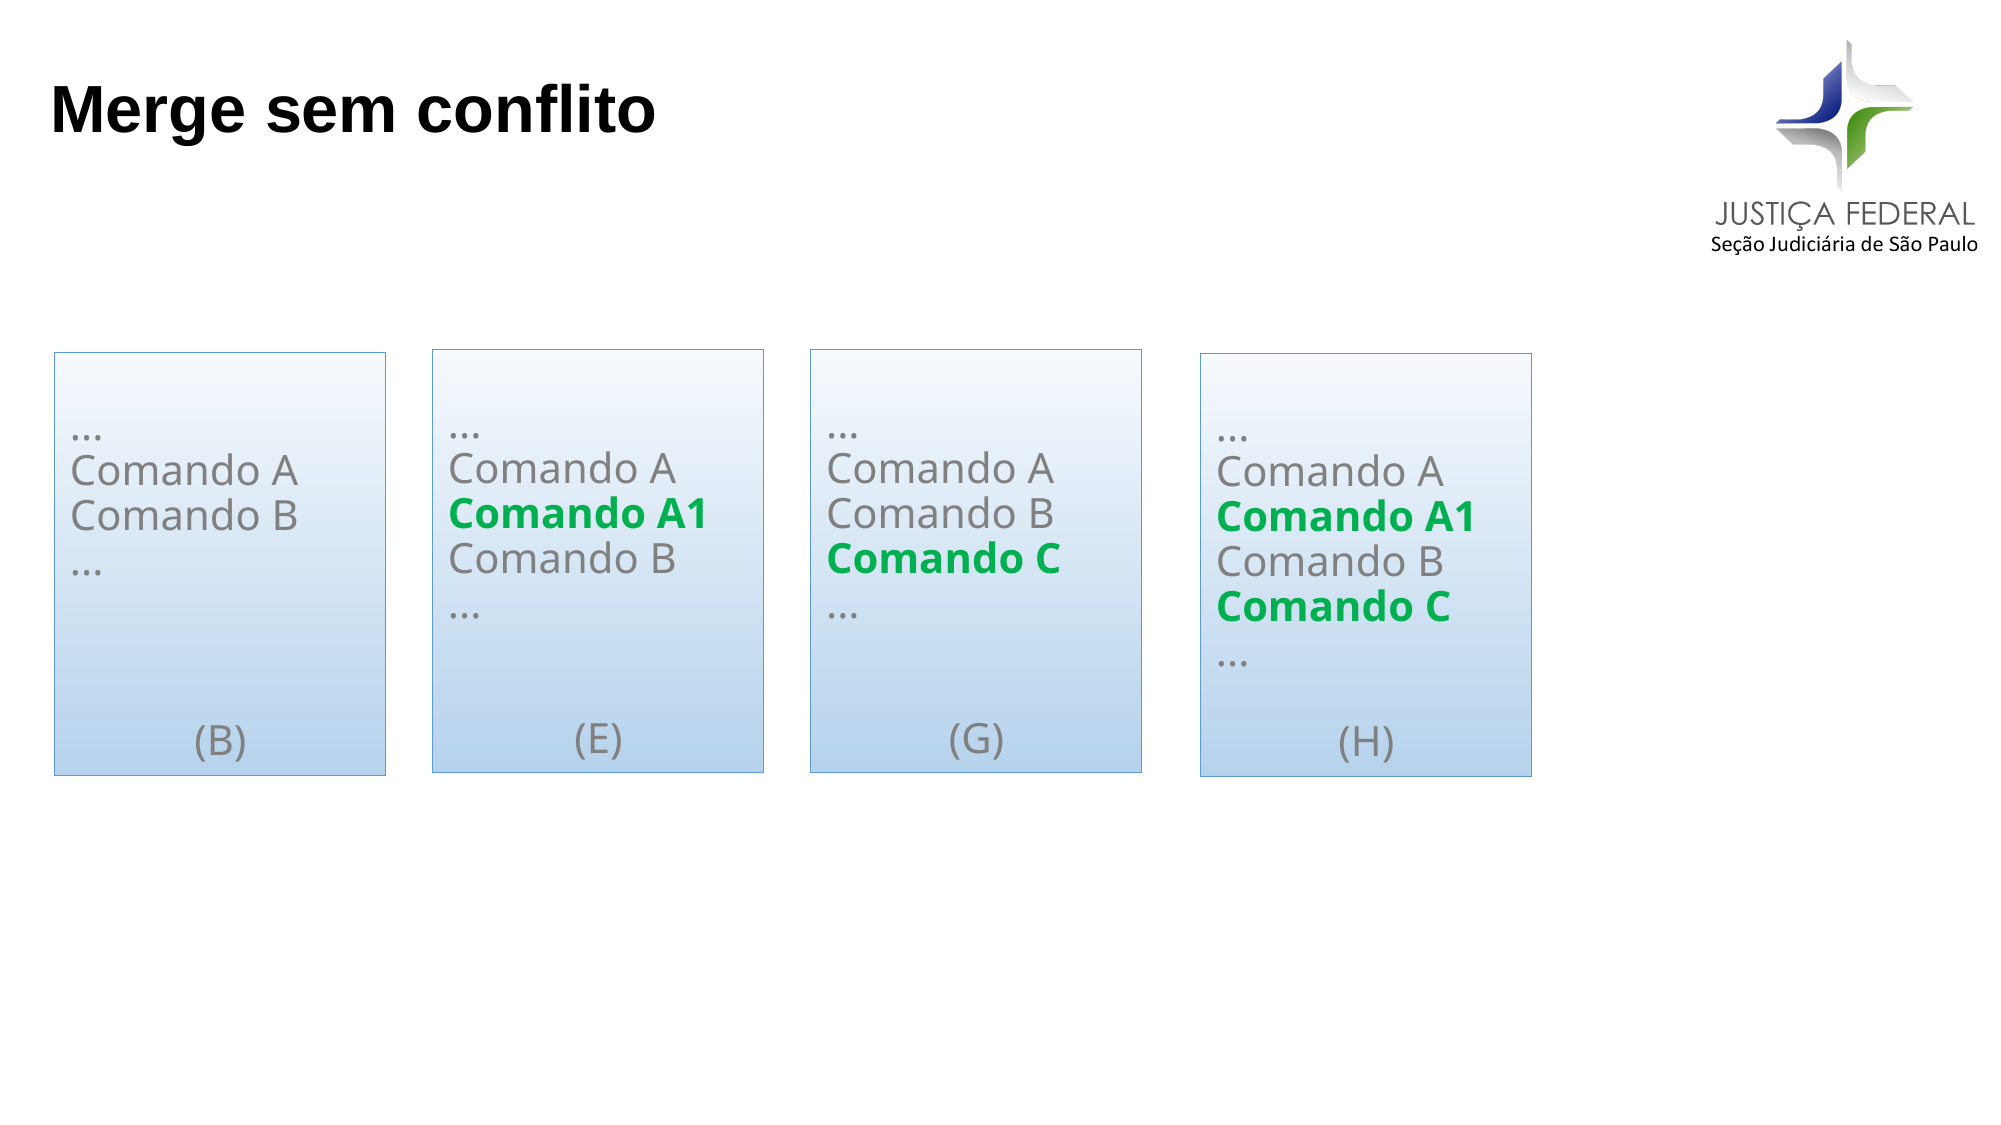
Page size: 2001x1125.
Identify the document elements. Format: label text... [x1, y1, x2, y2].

picture [1696, 7, 1993, 273]
text_box ... Comando A Comando A1 Comando B Comando C ... (H) [1200, 353, 1532, 777]
text_box Merge sem conflito [35, 0, 1761, 214]
text_box ... Comando A Comando B ... (B) [54, 352, 386, 776]
text_box ... Comando A Comando A1 Comando B ... (E) [432, 349, 764, 773]
text_box ... Comando A Comando B Comando C ... (G) [810, 349, 1142, 773]
